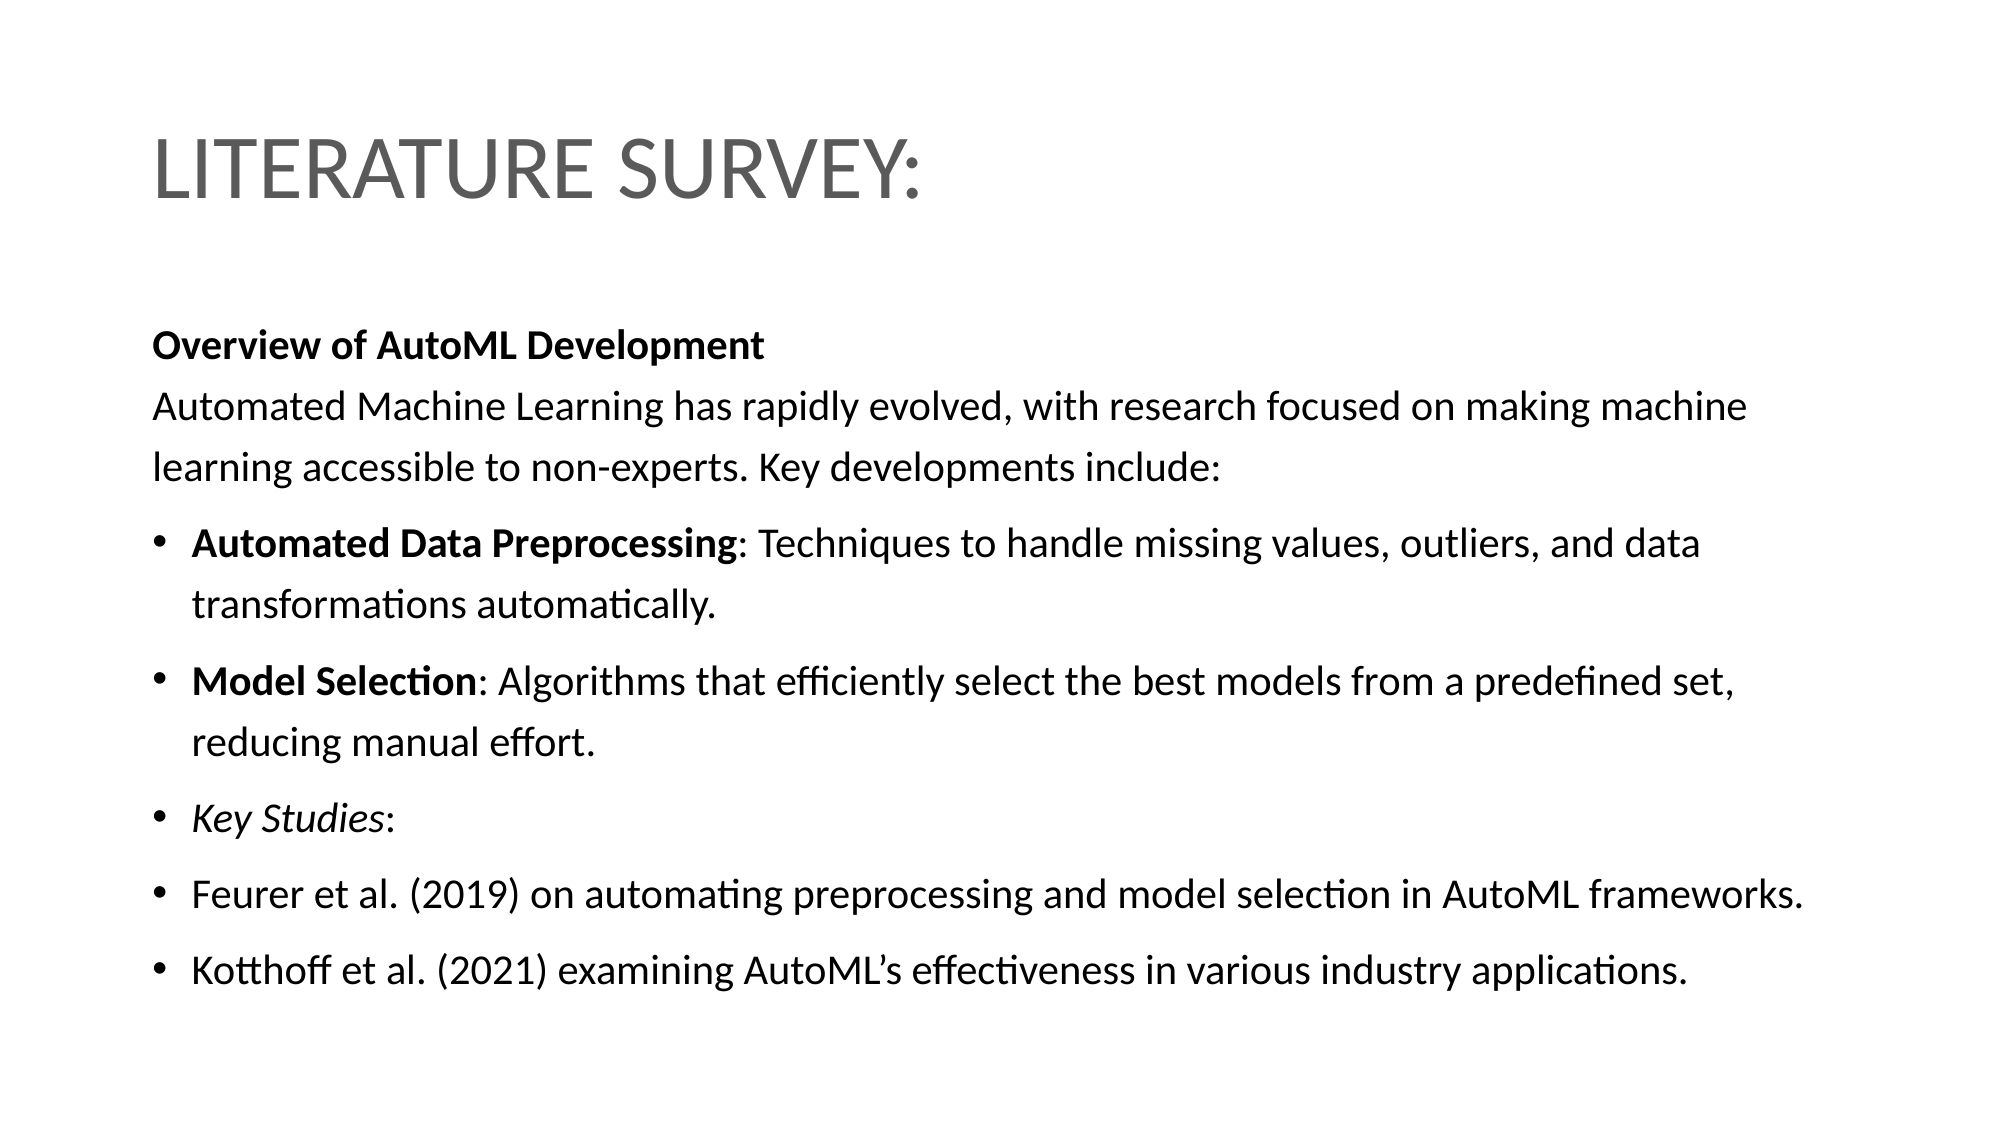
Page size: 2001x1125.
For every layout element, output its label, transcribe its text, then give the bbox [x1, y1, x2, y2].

title LITERATURE SURVEY: [137, 59, 1863, 278]
list Overview of AutoML Development Automated Machine Learning has rapidly evolved, with research focused on making machine learning accessible to non-experts. Key developments include: Automated Data Preprocessing: Techniques to handle missing values, outliers, and data transformations automatically. Model Selection: Algorithms that efficiently select the best models from a predefined set, reducing manual effort. Key Studies: Feurer et al. (2019) on automating preprocessing and model selection in AutoML frameworks. Kotthoff et al. (2021) examining AutoML’s effectiveness in various industry applications. [137, 299, 1863, 1014]
